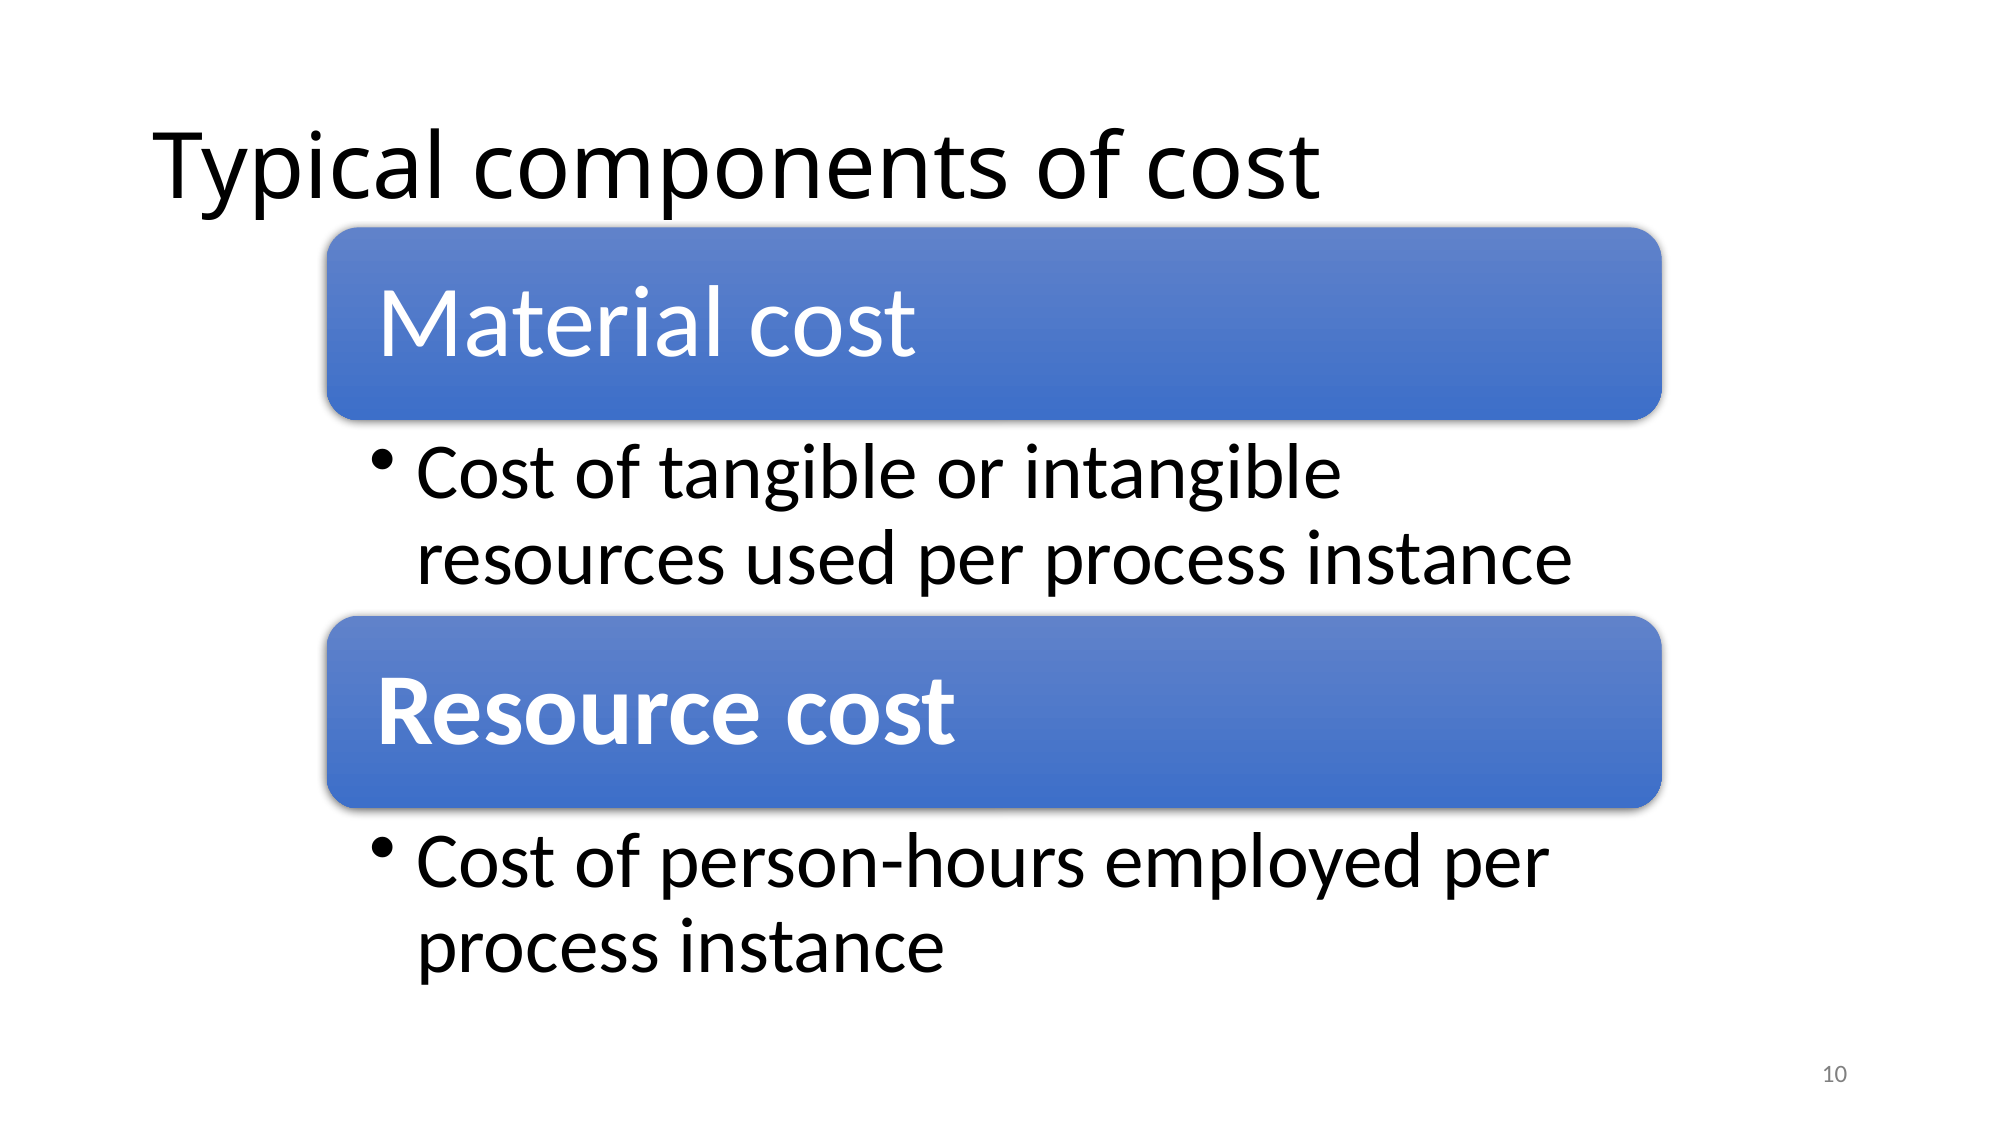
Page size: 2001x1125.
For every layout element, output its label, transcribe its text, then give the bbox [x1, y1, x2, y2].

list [326, 219, 1662, 1012]
title Typical components of cost [137, 59, 1863, 278]
slide_number 10 [1412, 1042, 1863, 1103]
